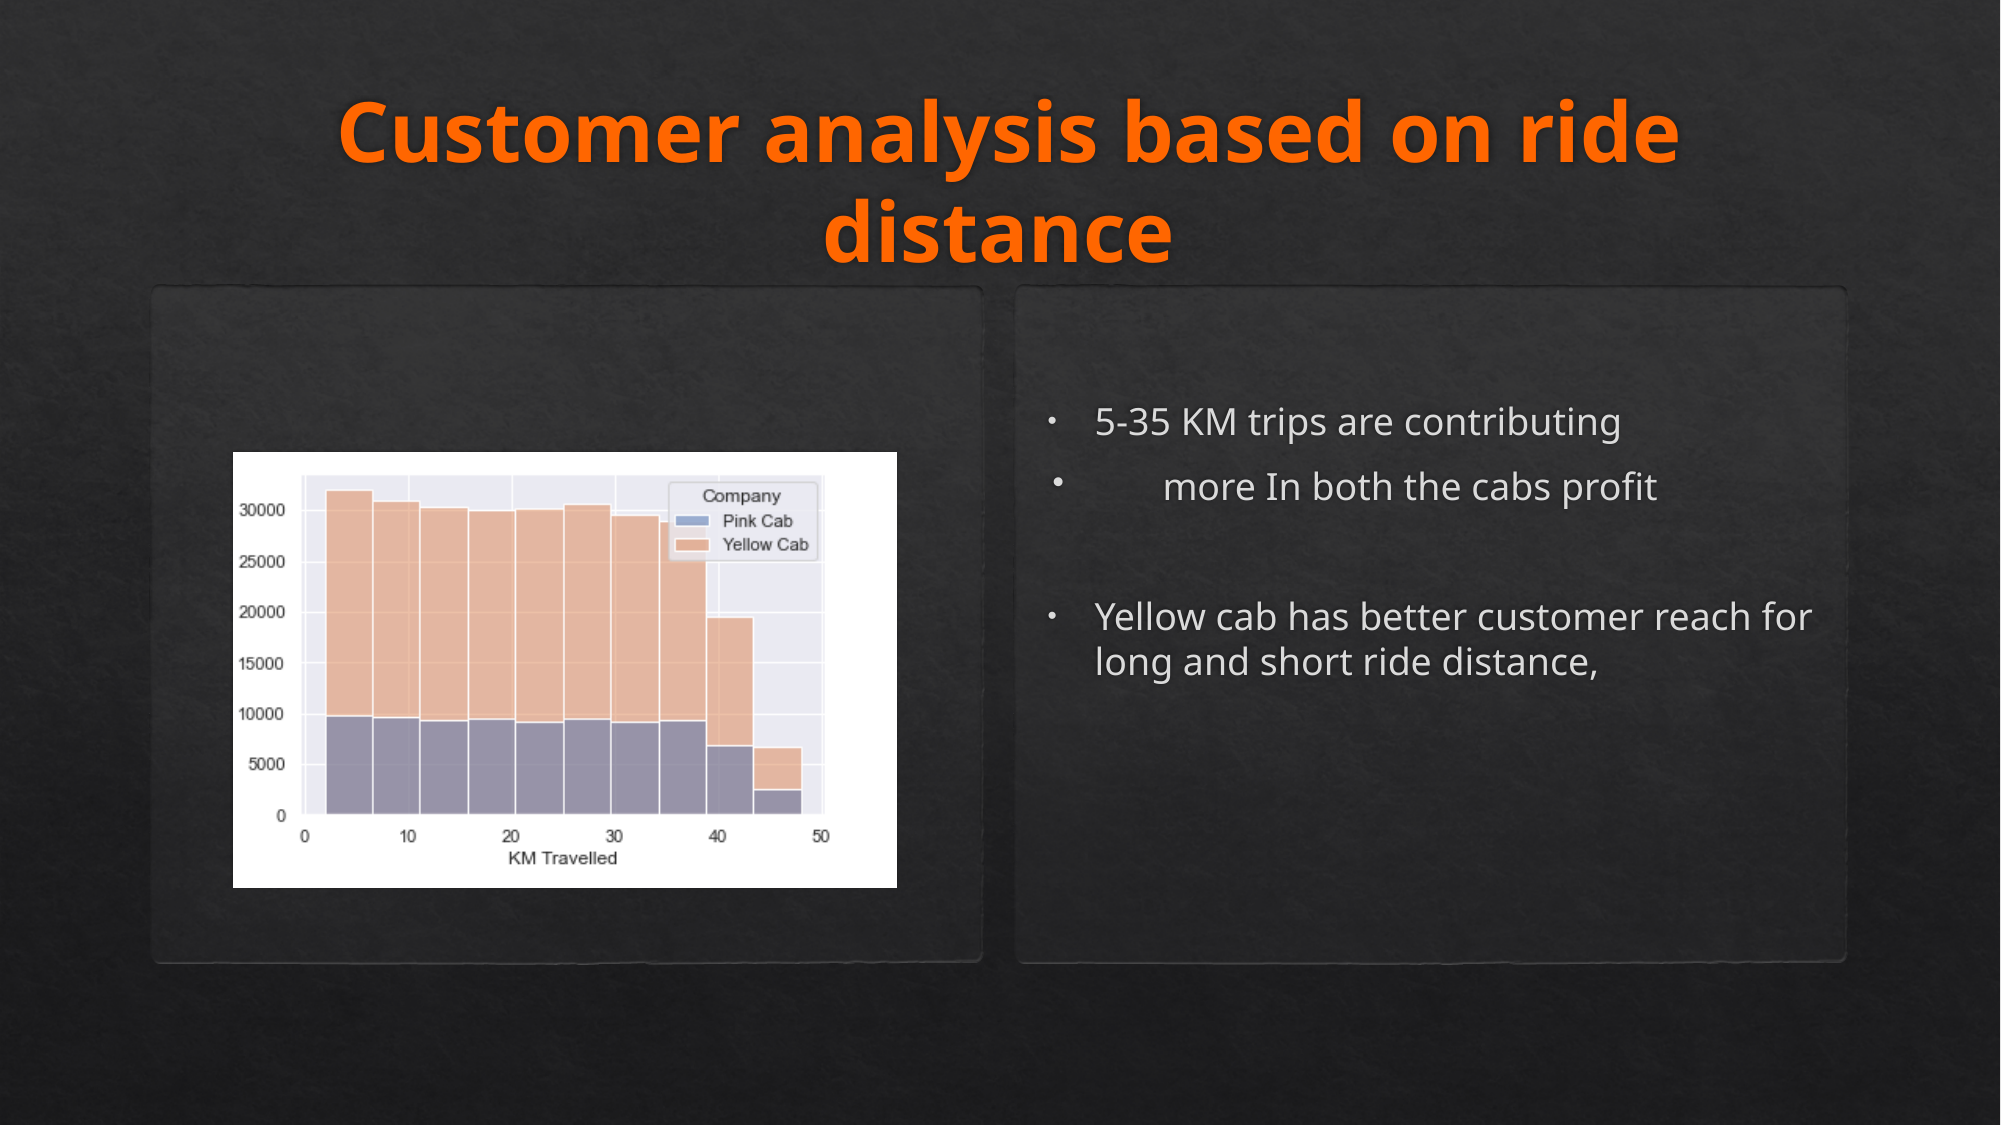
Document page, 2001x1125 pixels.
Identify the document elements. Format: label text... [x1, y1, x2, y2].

list 5-35 KM trips are contributing more In both the cabs profit Yellow cab has better customer reach for long and short ride distance, [1032, 390, 1836, 950]
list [233, 452, 897, 888]
picture [1013, 284, 1849, 965]
picture [149, 284, 985, 965]
title Customer analysis based on ride distance [149, 99, 1849, 260]
